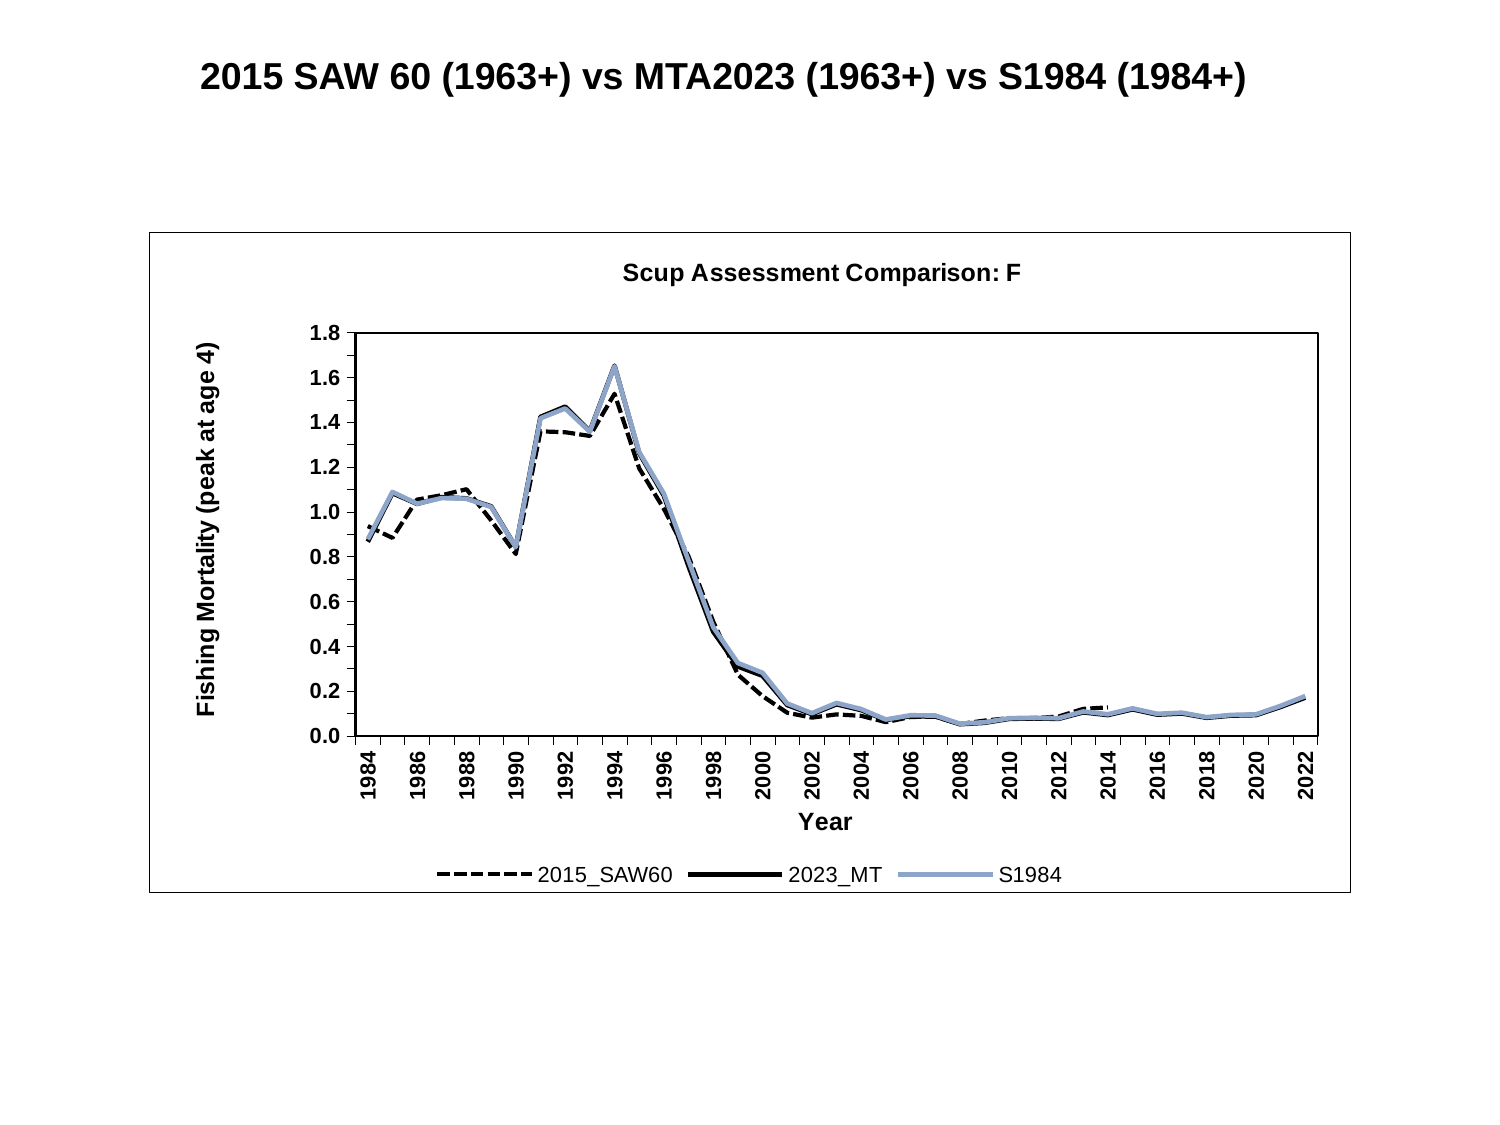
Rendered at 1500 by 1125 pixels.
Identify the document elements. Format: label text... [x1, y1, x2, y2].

text_box 2015 SAW 60 (1963+) vs MTA2023 (1963+) vs S1984 (1984+) [185, 44, 1262, 105]
chart [148, 231, 1351, 894]
